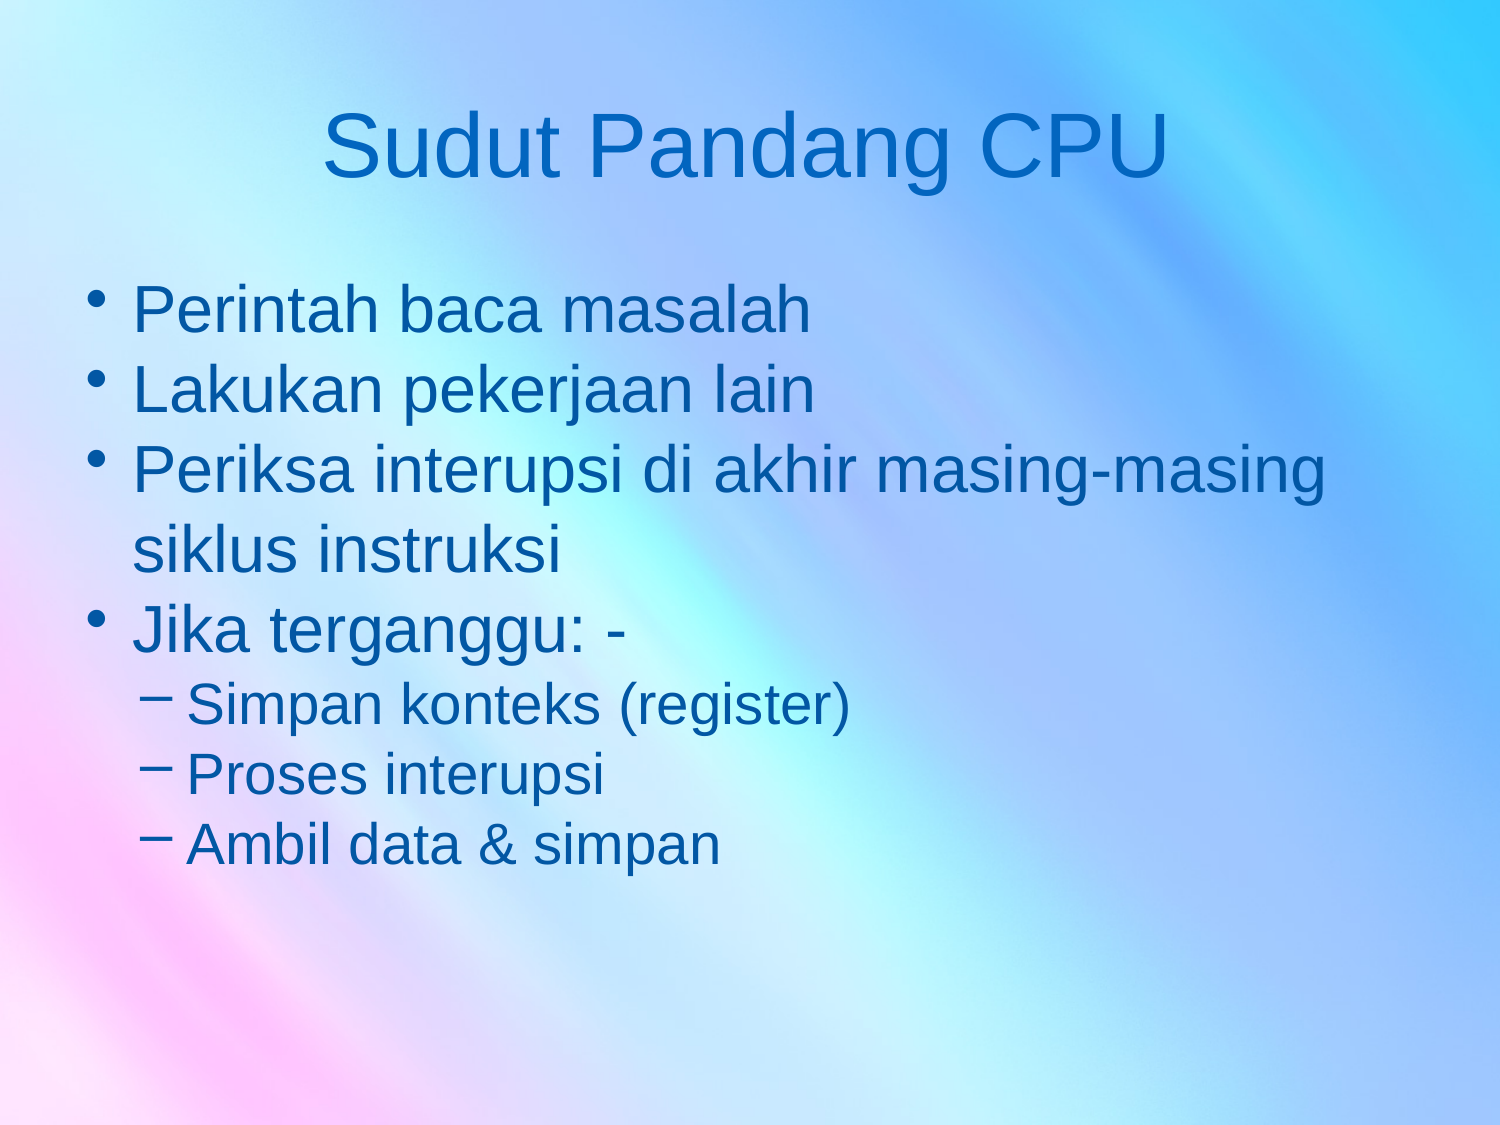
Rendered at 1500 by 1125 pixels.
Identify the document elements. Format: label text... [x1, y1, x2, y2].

title Sudut Pandang CPU [70, 47, 1425, 236]
picture [0, 0, 1500, 1125]
list Perintah baca masalah Lakukan pekerjaan lain Periksa interupsi di akhir masing-masing siklus instruksi Jika terganggu: - Simpan konteks (register) Proses interupsi Ambil data & simpan [70, 258, 1425, 1001]
